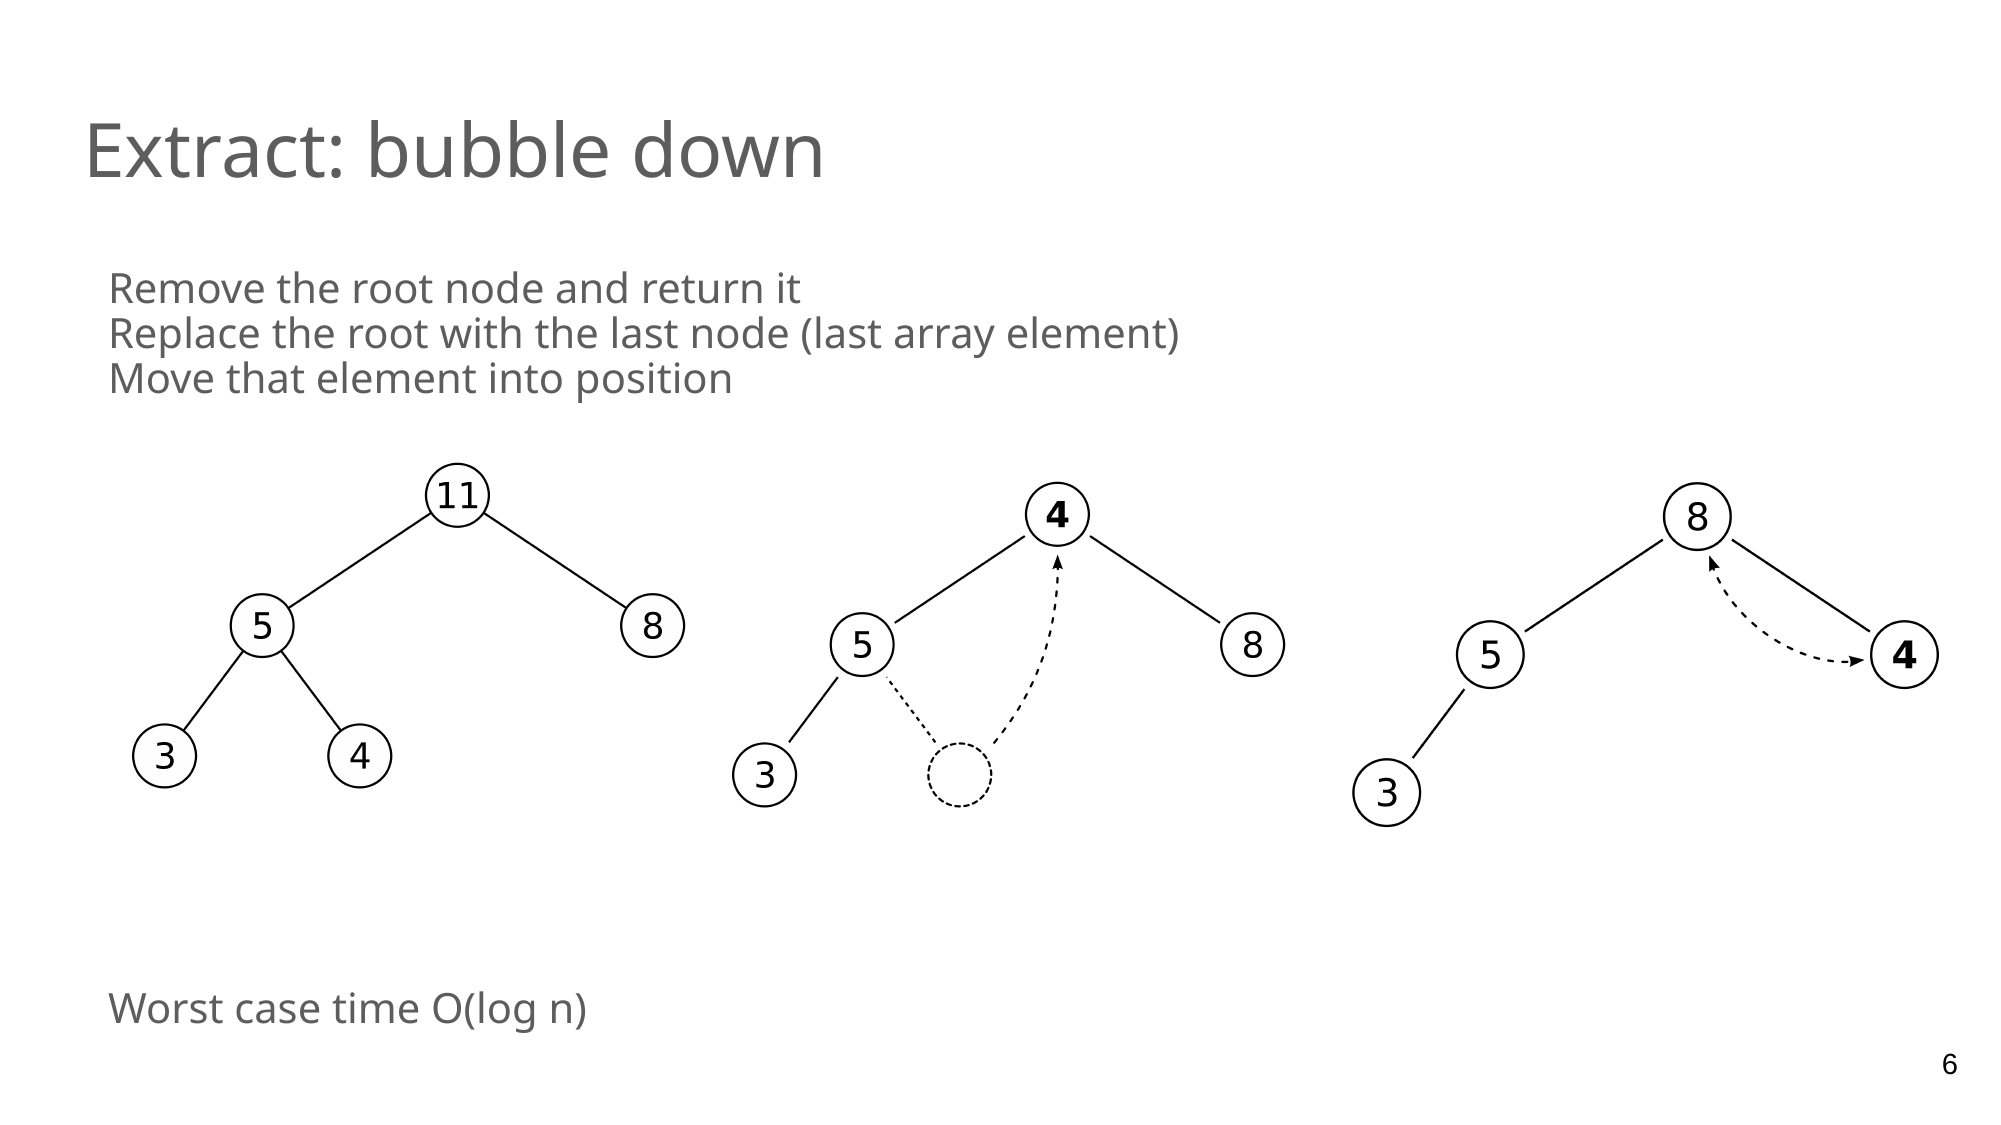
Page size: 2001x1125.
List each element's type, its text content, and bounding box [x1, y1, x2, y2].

slide_number 6 [1932, 1019, 1974, 1106]
picture [728, 476, 1290, 813]
list Remove the root node and return it Replace the root with the last node (last array element) Move that element into position Worst case time O(log n) [68, 252, 1932, 1106]
title Extract: bubble down [68, 97, 1932, 223]
picture [1348, 476, 1943, 834]
picture [128, 457, 689, 794]
